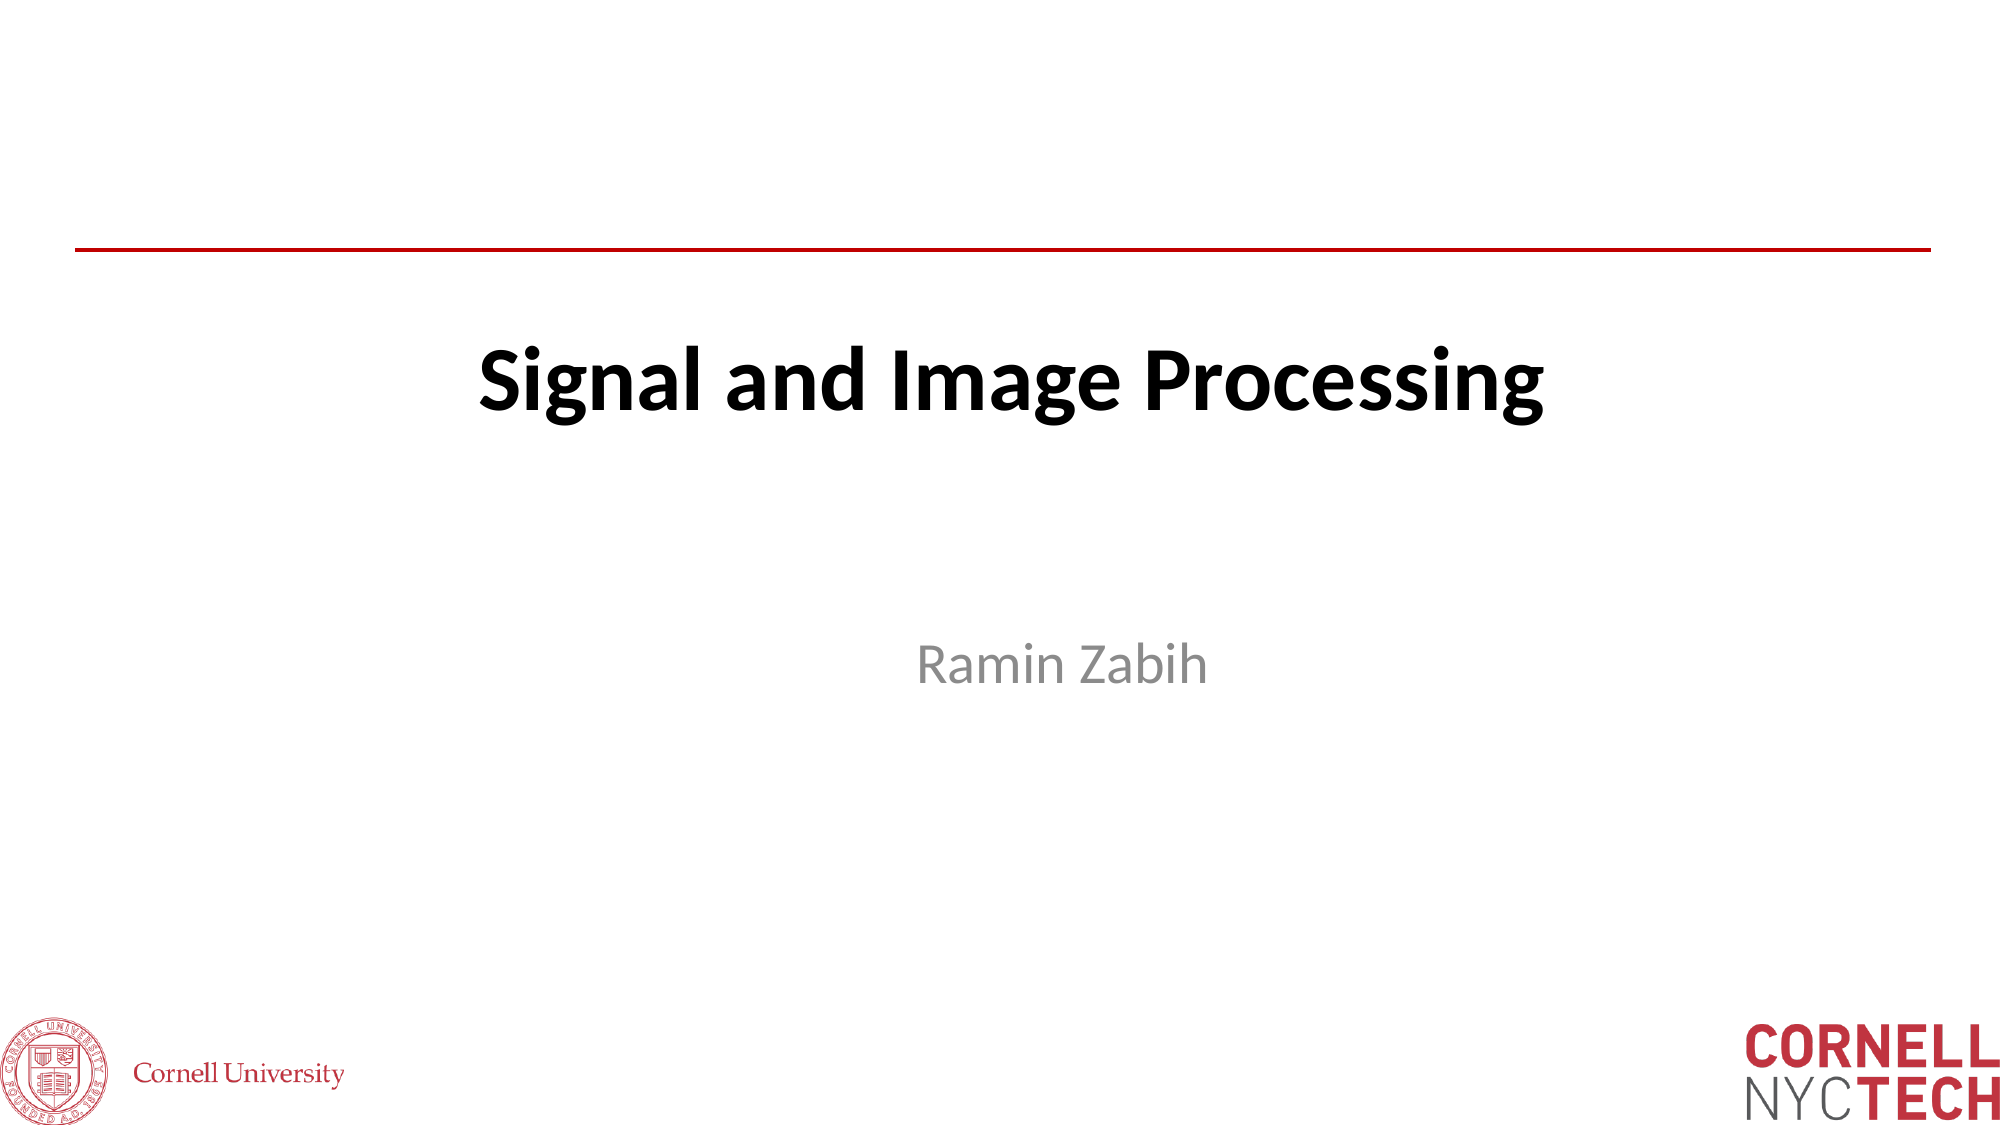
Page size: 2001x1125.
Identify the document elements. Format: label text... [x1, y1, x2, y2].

subtitle Ramin Zabih [512, 617, 1613, 905]
picture [0, 1017, 345, 1125]
title Signal and Image Processing [275, 304, 1750, 443]
